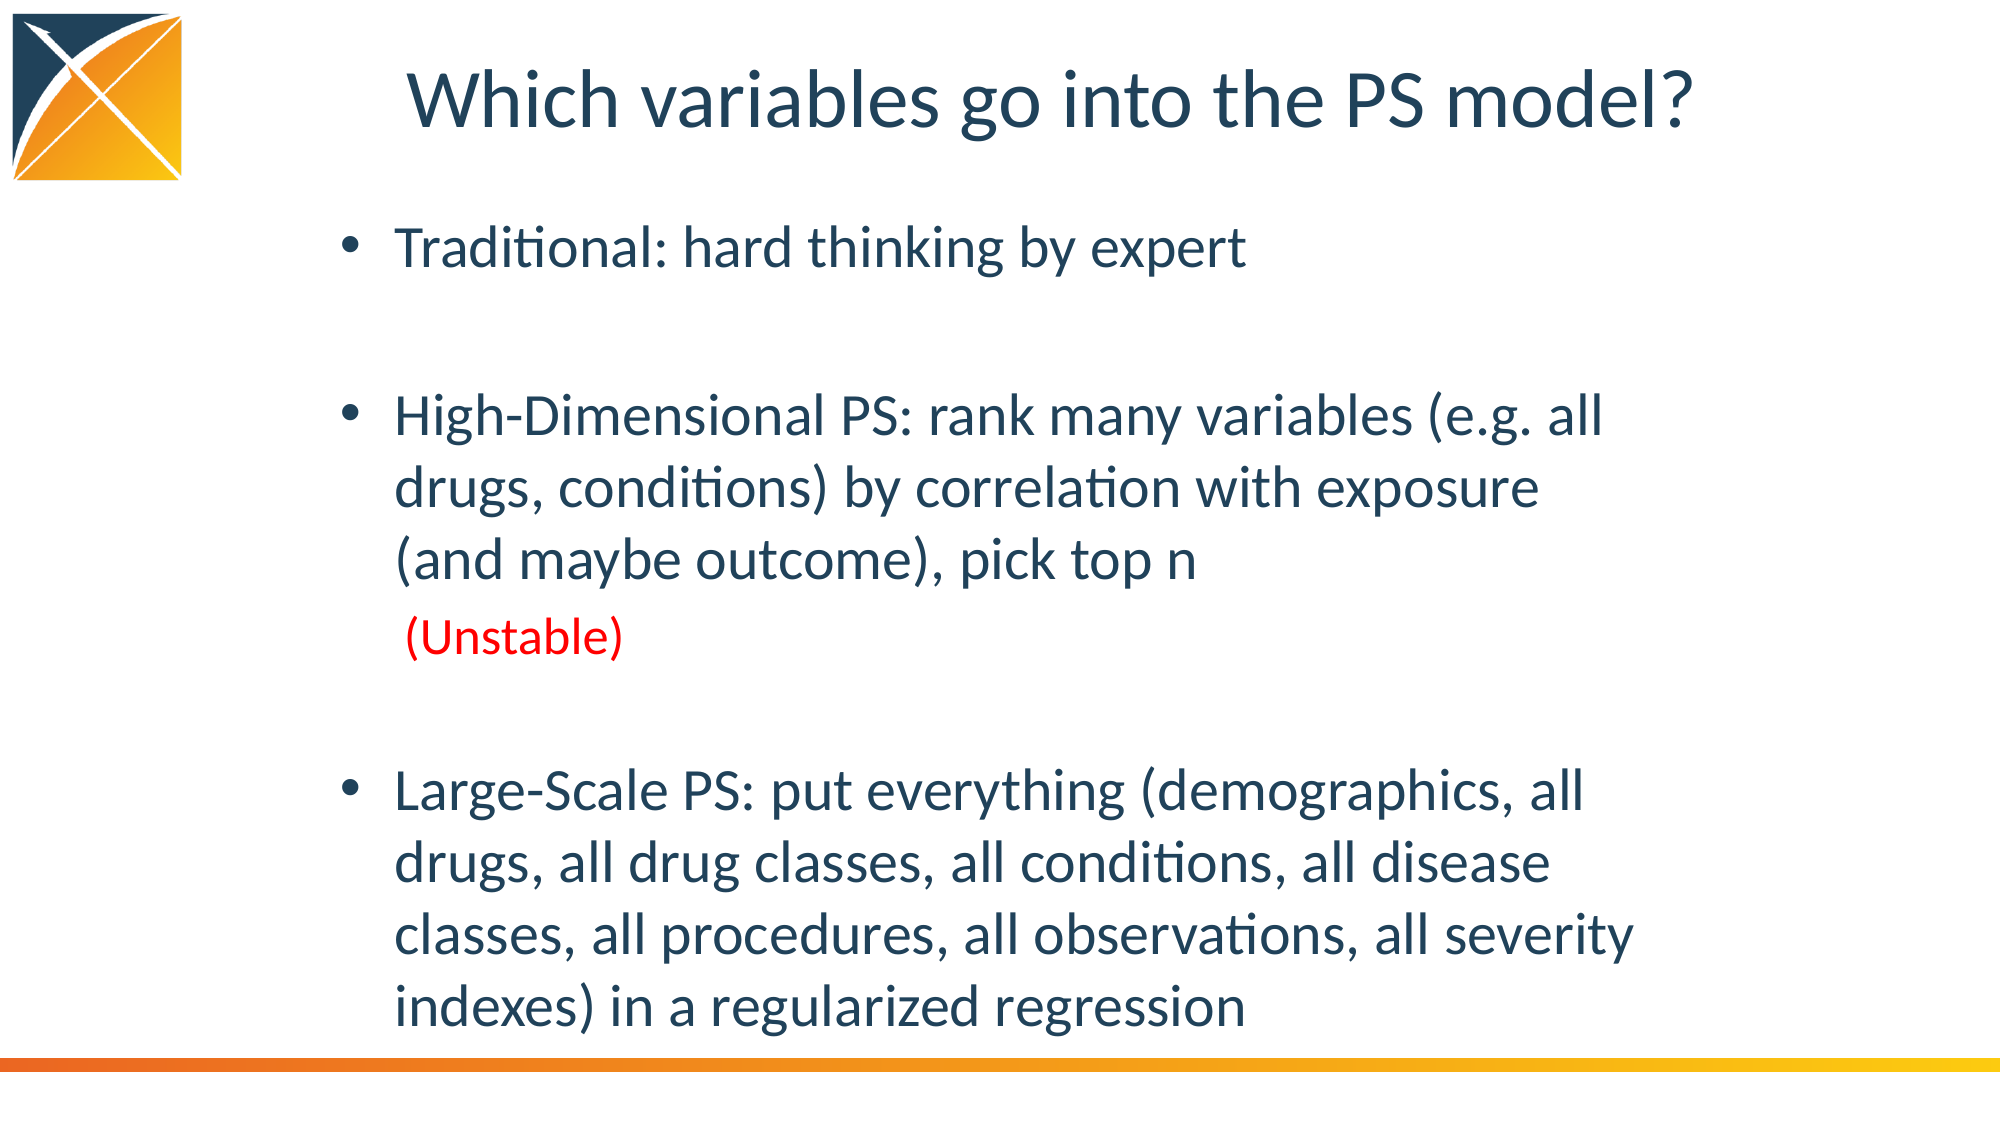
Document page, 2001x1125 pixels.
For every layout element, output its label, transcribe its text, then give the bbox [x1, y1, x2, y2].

picture [0, 0, 206, 200]
title Which variables go into the PS model? [205, 24, 1900, 163]
list Traditional: hard thinking by expert High-Dimensional PS: rank many variables (e.g. all drugs, conditions) by correlation with exposure (and maybe outcome), pick top n (Unstable) Large-Scale PS: put everything (demographics, all drugs, all drug classes, all conditions, all disease classes, all procedures, all observations, all severity indexes) in a regularized regression [324, 200, 1675, 1050]
